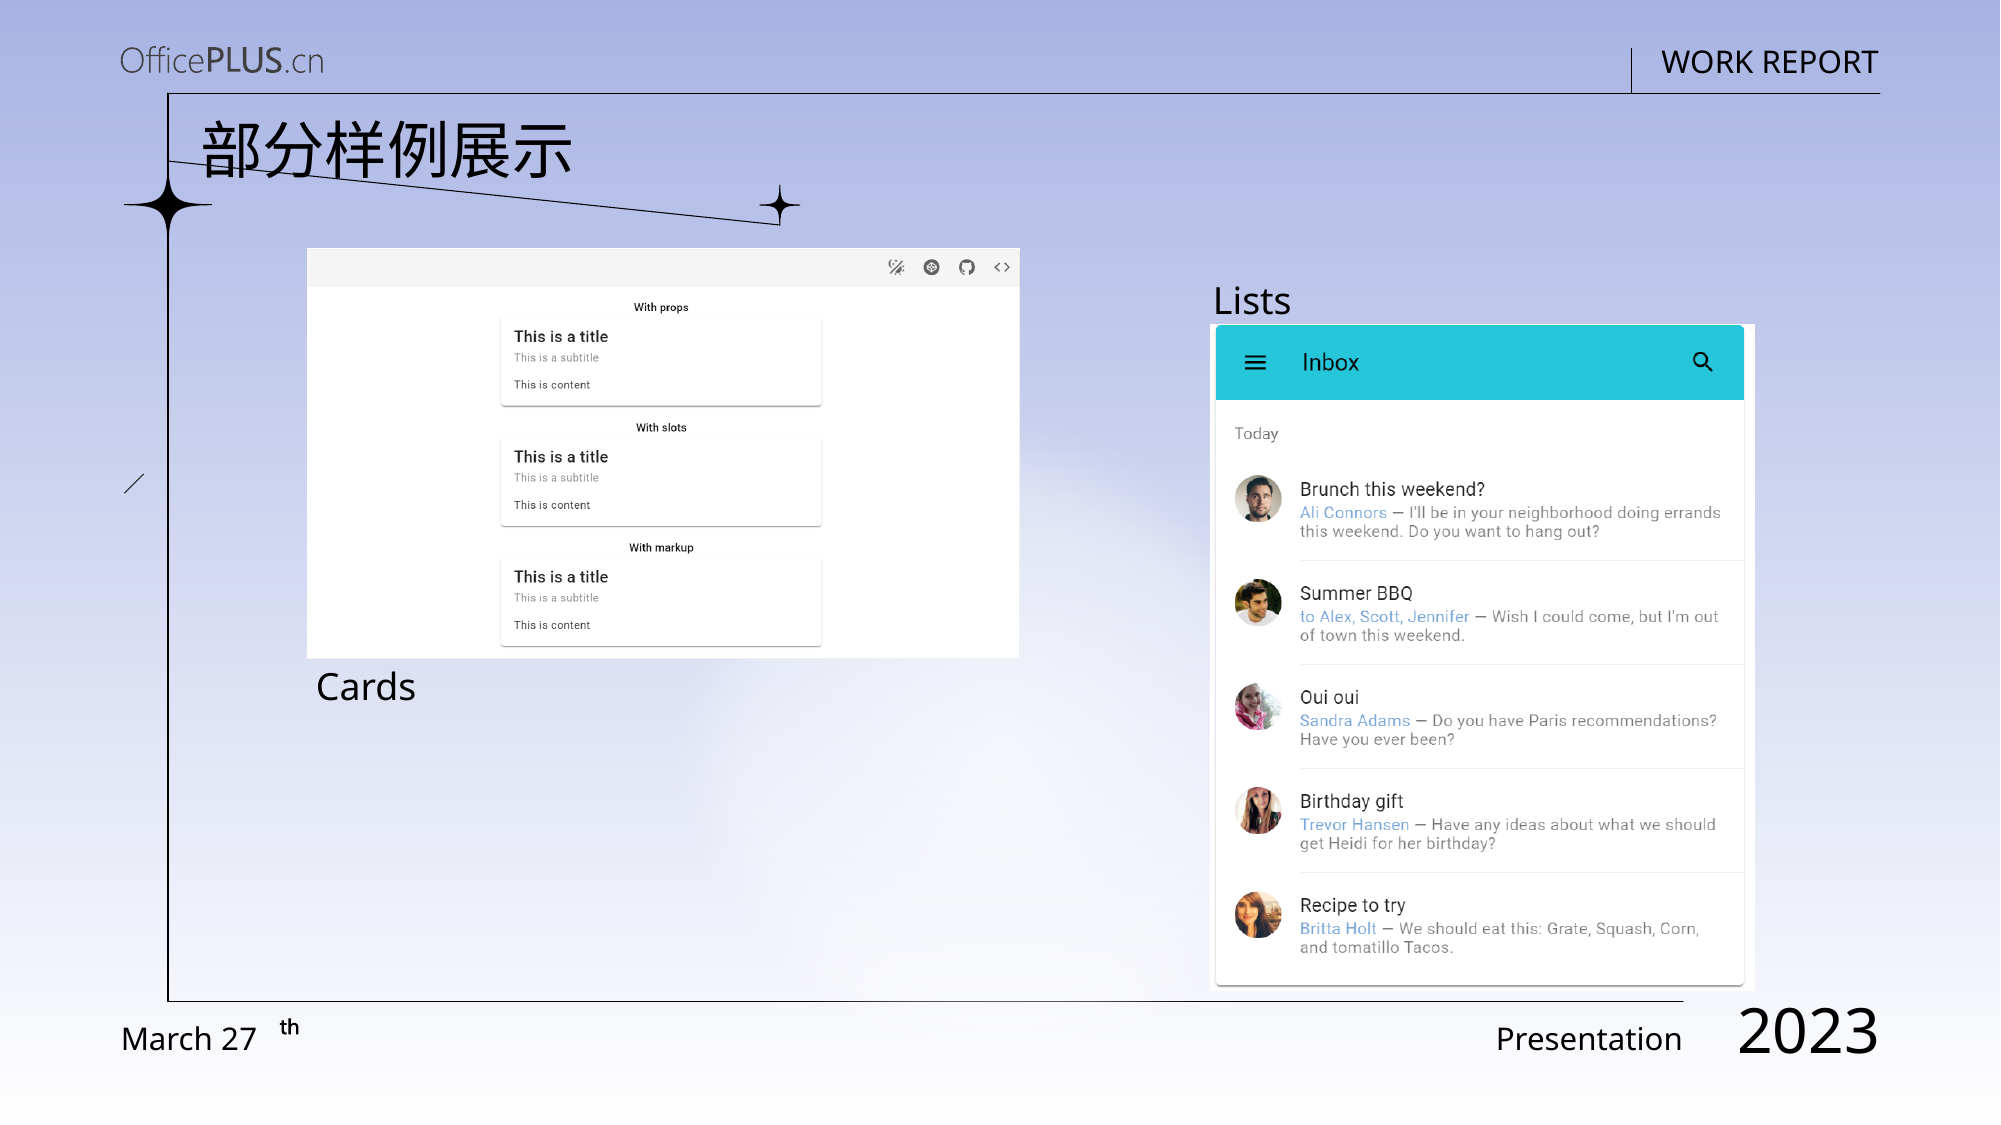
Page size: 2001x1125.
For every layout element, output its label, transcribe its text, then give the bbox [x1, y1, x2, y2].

text_box [279, 1020, 287, 1035]
list 部分样例展示 [199, 111, 1034, 187]
text_box [738, 492, 1210, 1022]
text_box [760, 185, 800, 224]
text_box [288, 1018, 299, 1035]
picture [307, 248, 1020, 659]
list March 27 [120, 1019, 272, 1058]
text_box Cards [301, 655, 432, 716]
list 2023 [1717, 990, 1880, 1067]
text_box [124, 160, 211, 249]
text_box Lists [1198, 269, 1307, 330]
picture [1210, 324, 1755, 991]
